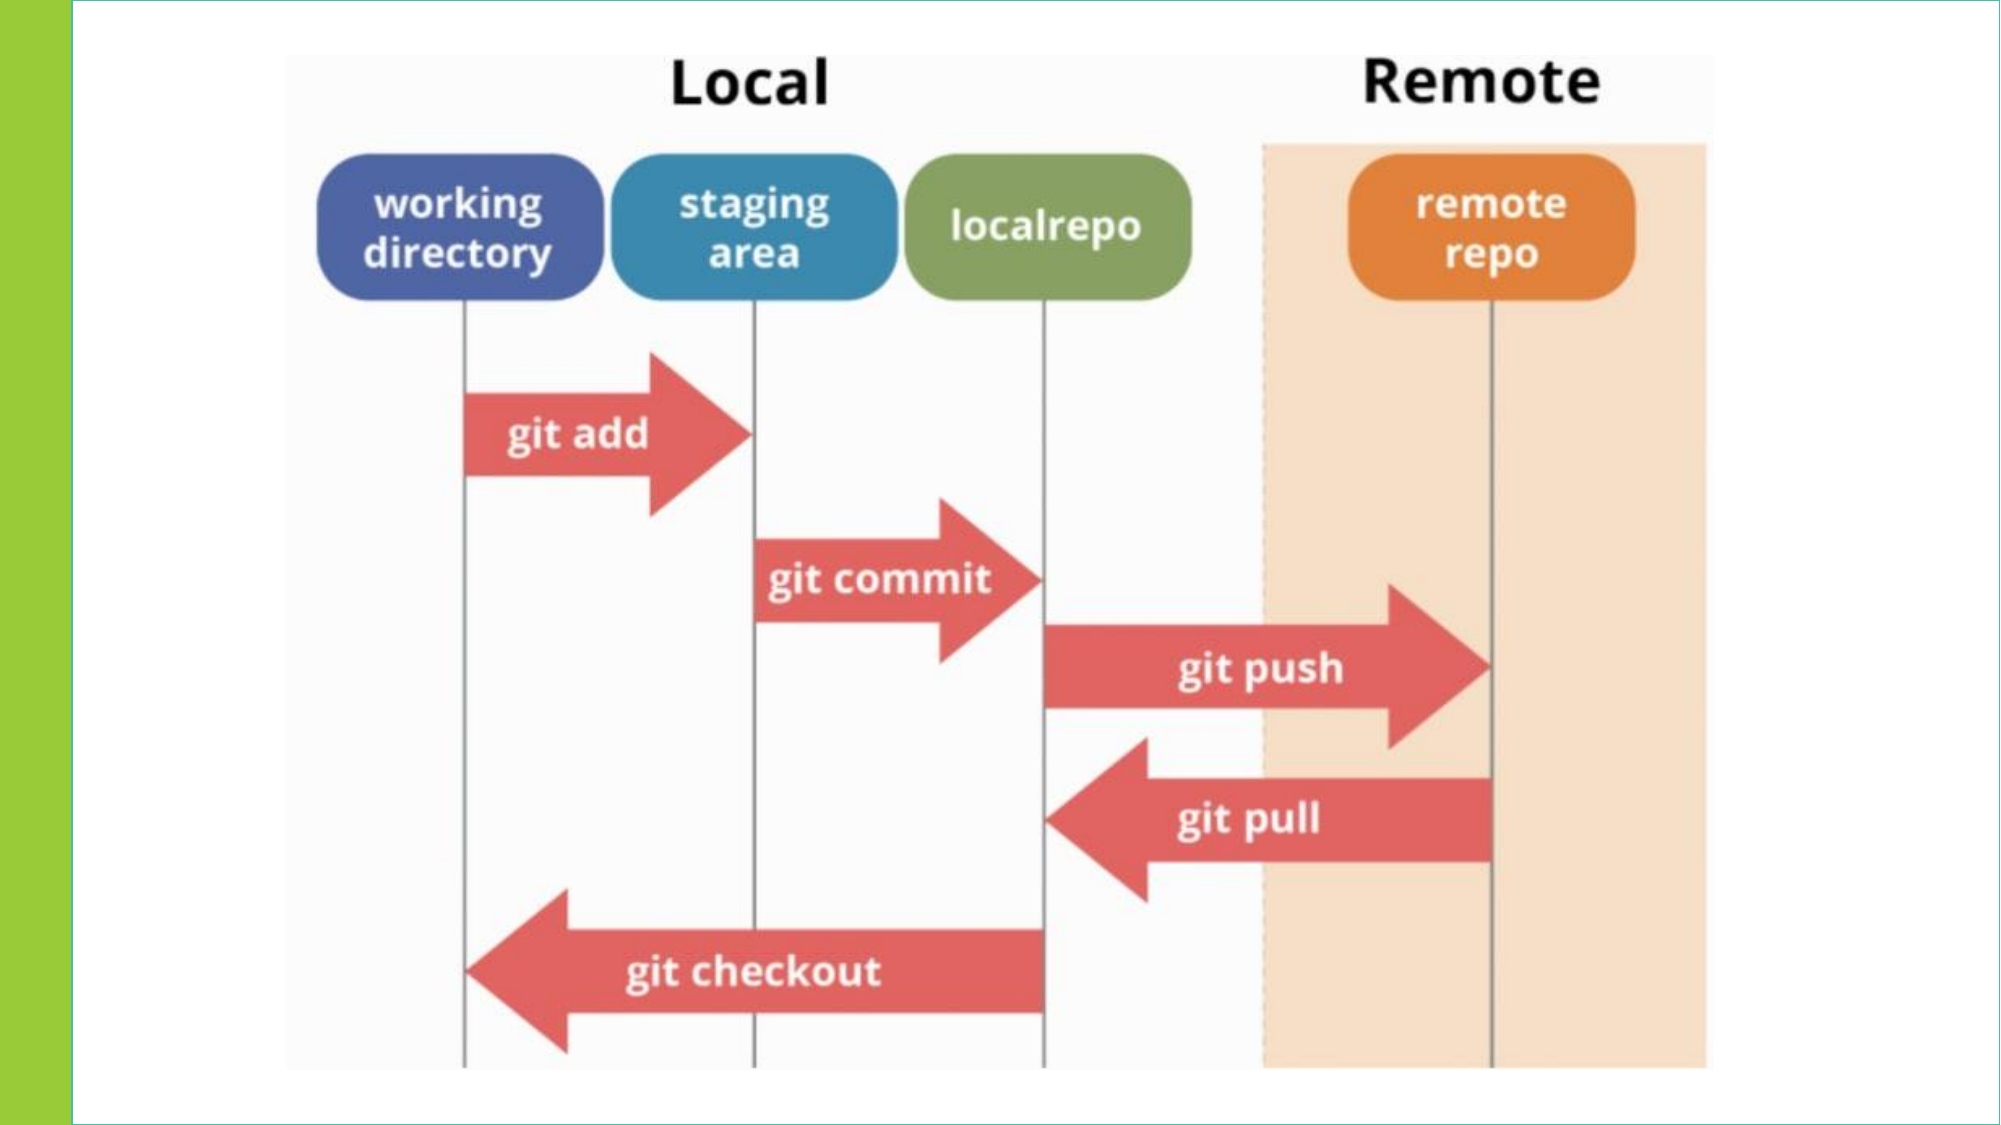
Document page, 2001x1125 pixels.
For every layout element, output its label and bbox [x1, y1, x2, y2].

picture [286, 55, 1714, 1070]
text_box [71, 0, 2000, 1125]
